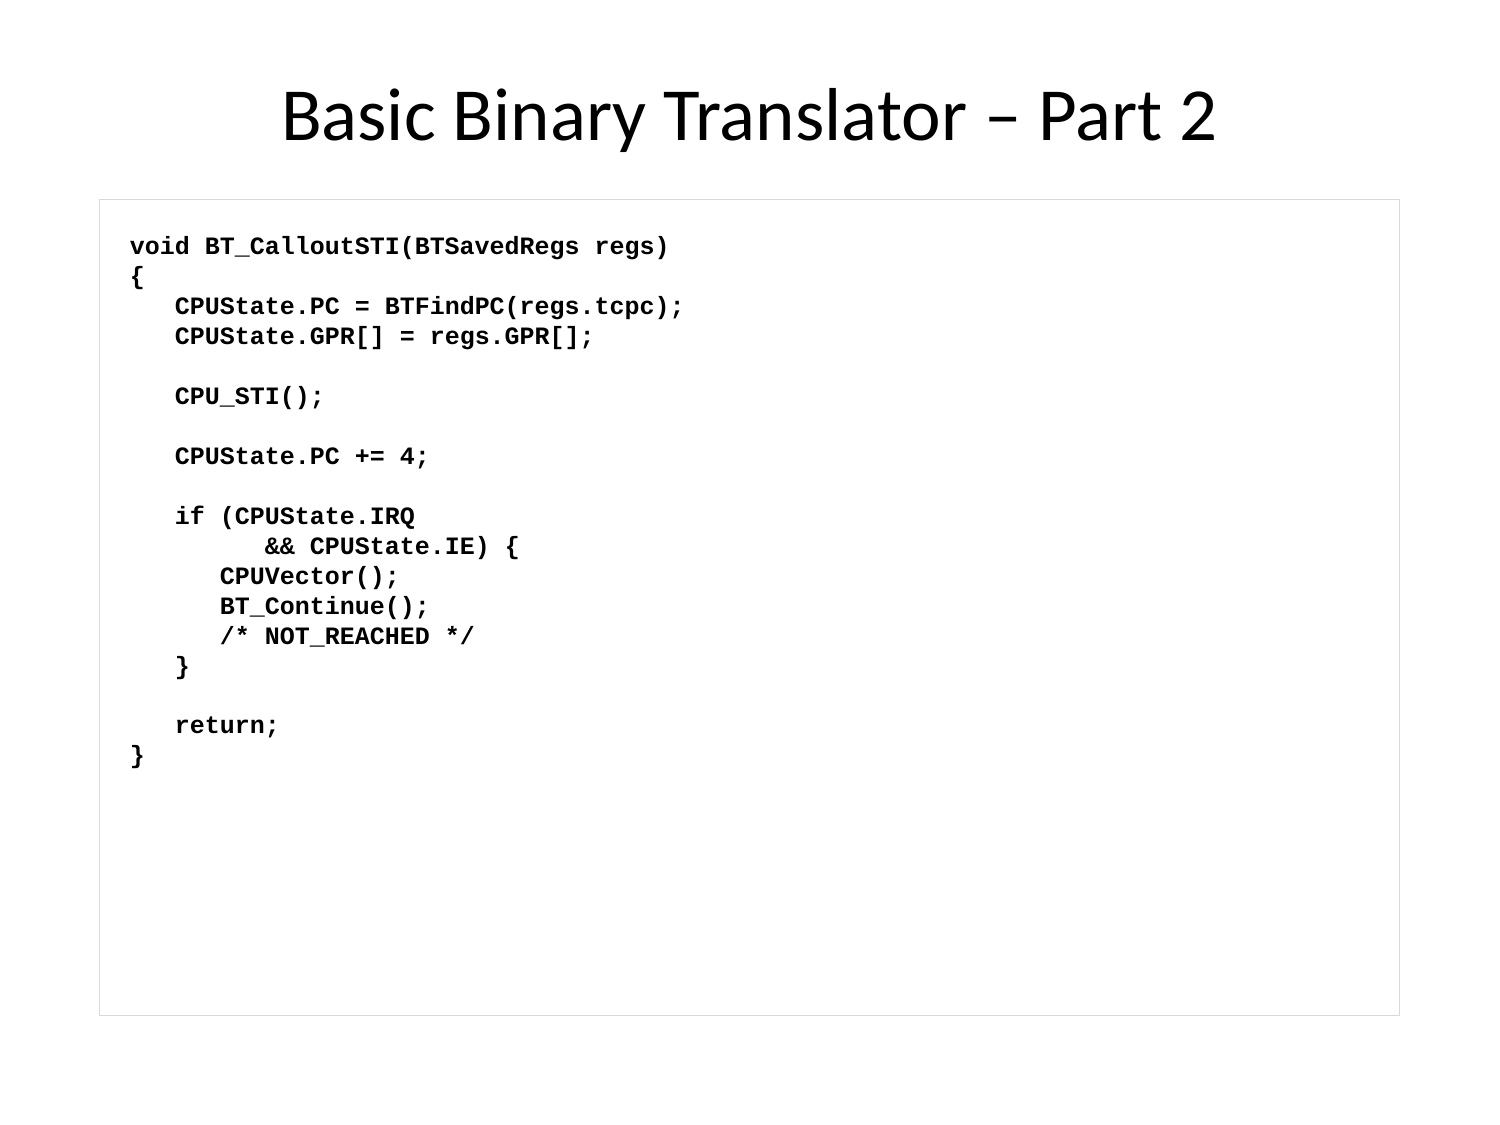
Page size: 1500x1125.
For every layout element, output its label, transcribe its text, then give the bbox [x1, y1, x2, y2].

text_box void BT_CalloutSTI(BTSavedRegs regs) { CPUState.PC = BTFindPC(regs.tcpc); CPUState.GPR[] = regs.GPR[]; CPU_STI(); CPUState.PC += 4; if (CPUState.IRQ && CPUState.IE) { CPUVector(); BT_Continue(); /* NOT_REACHED */ } return; } [99, 199, 1400, 1016]
title Basic Binary Translator – Part 2 [75, 45, 1425, 175]
